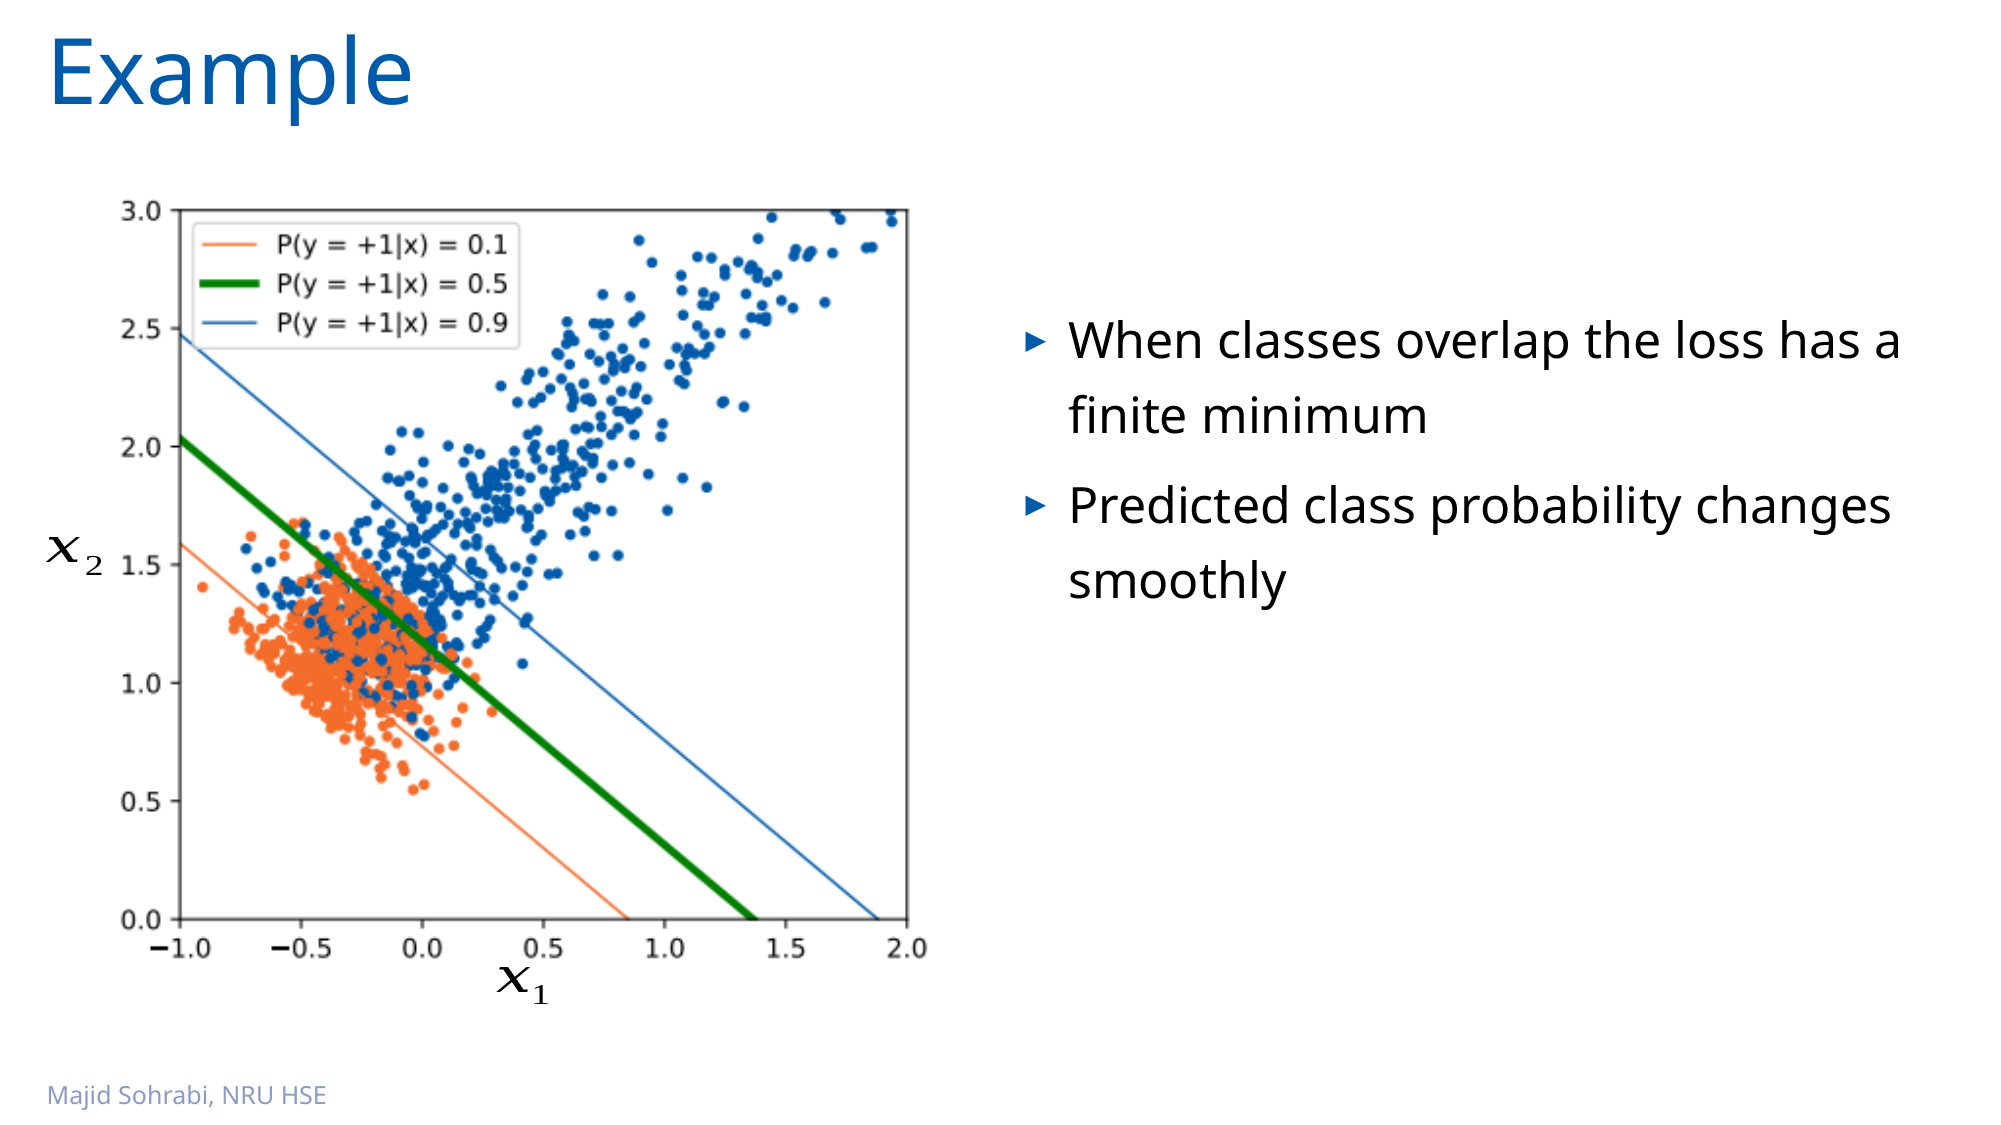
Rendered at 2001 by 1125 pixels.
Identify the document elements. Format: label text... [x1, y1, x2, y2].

title Example [31, 11, 1969, 138]
footer Majid Sohrabi, NRU HSE [31, 1065, 650, 1125]
text_box When classes overlap the loss has a finite minimum Predicted class probability changes smoothly [999, 286, 1969, 917]
picture [102, 182, 944, 980]
